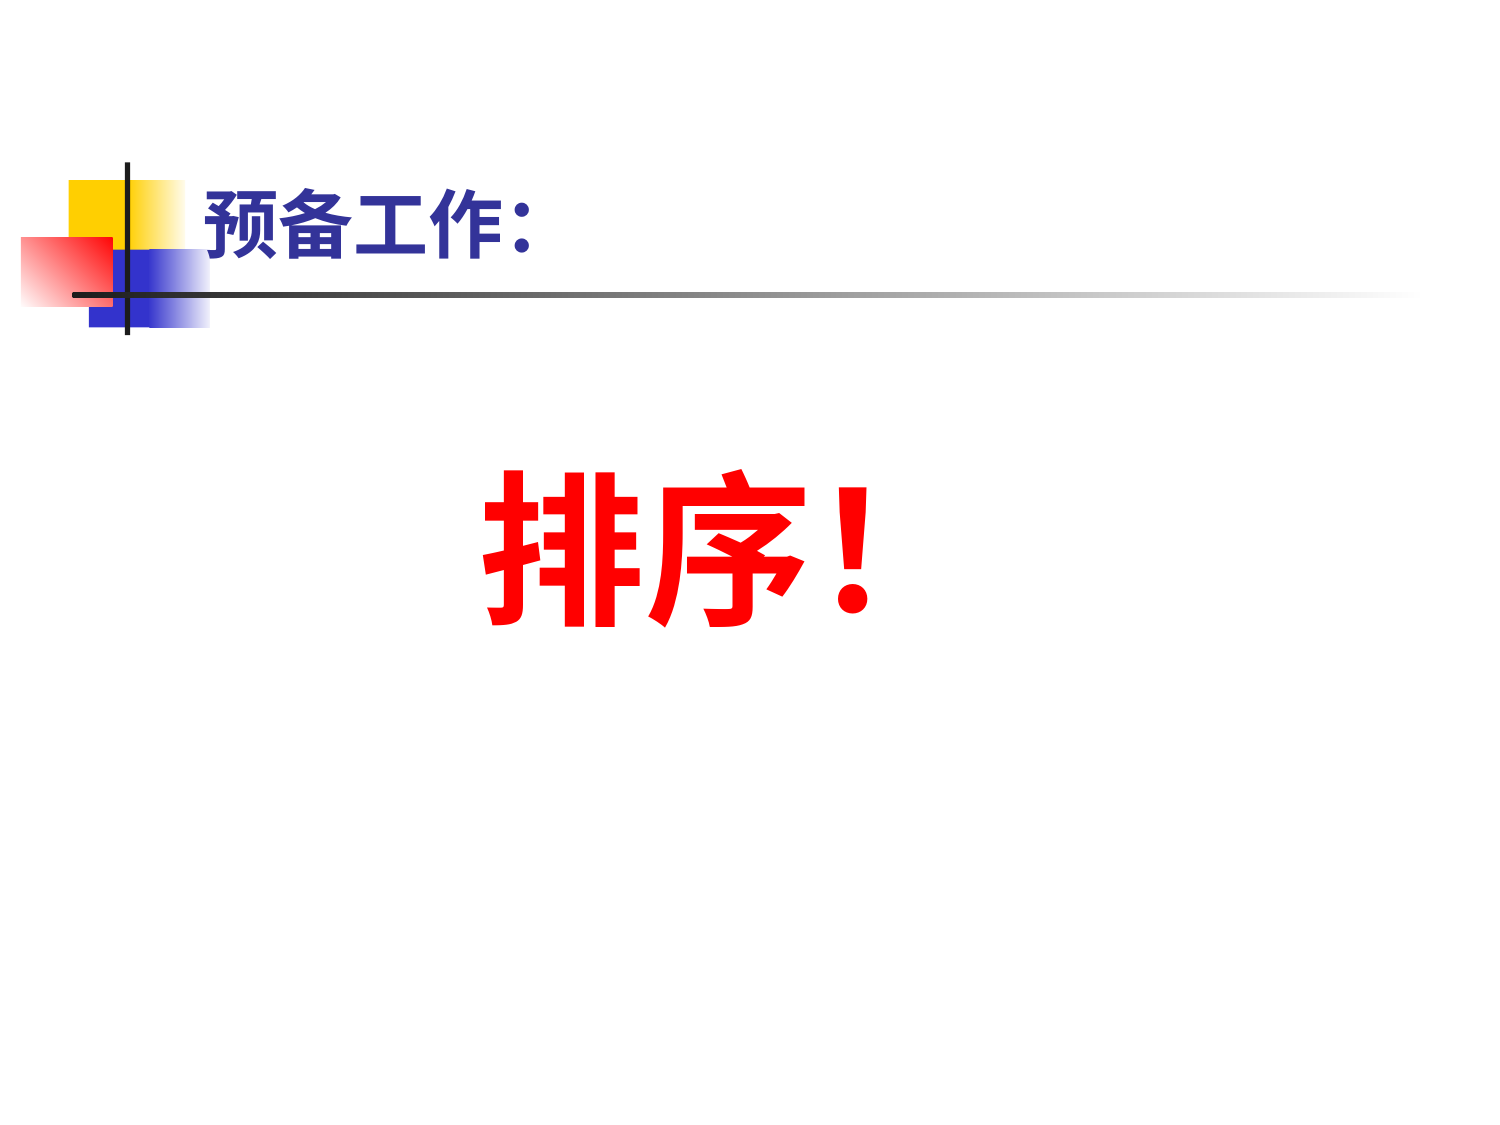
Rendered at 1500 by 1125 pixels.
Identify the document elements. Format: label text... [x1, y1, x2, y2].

title 预备工作： [188, 34, 1468, 276]
list 排序！ [199, 438, 1258, 693]
